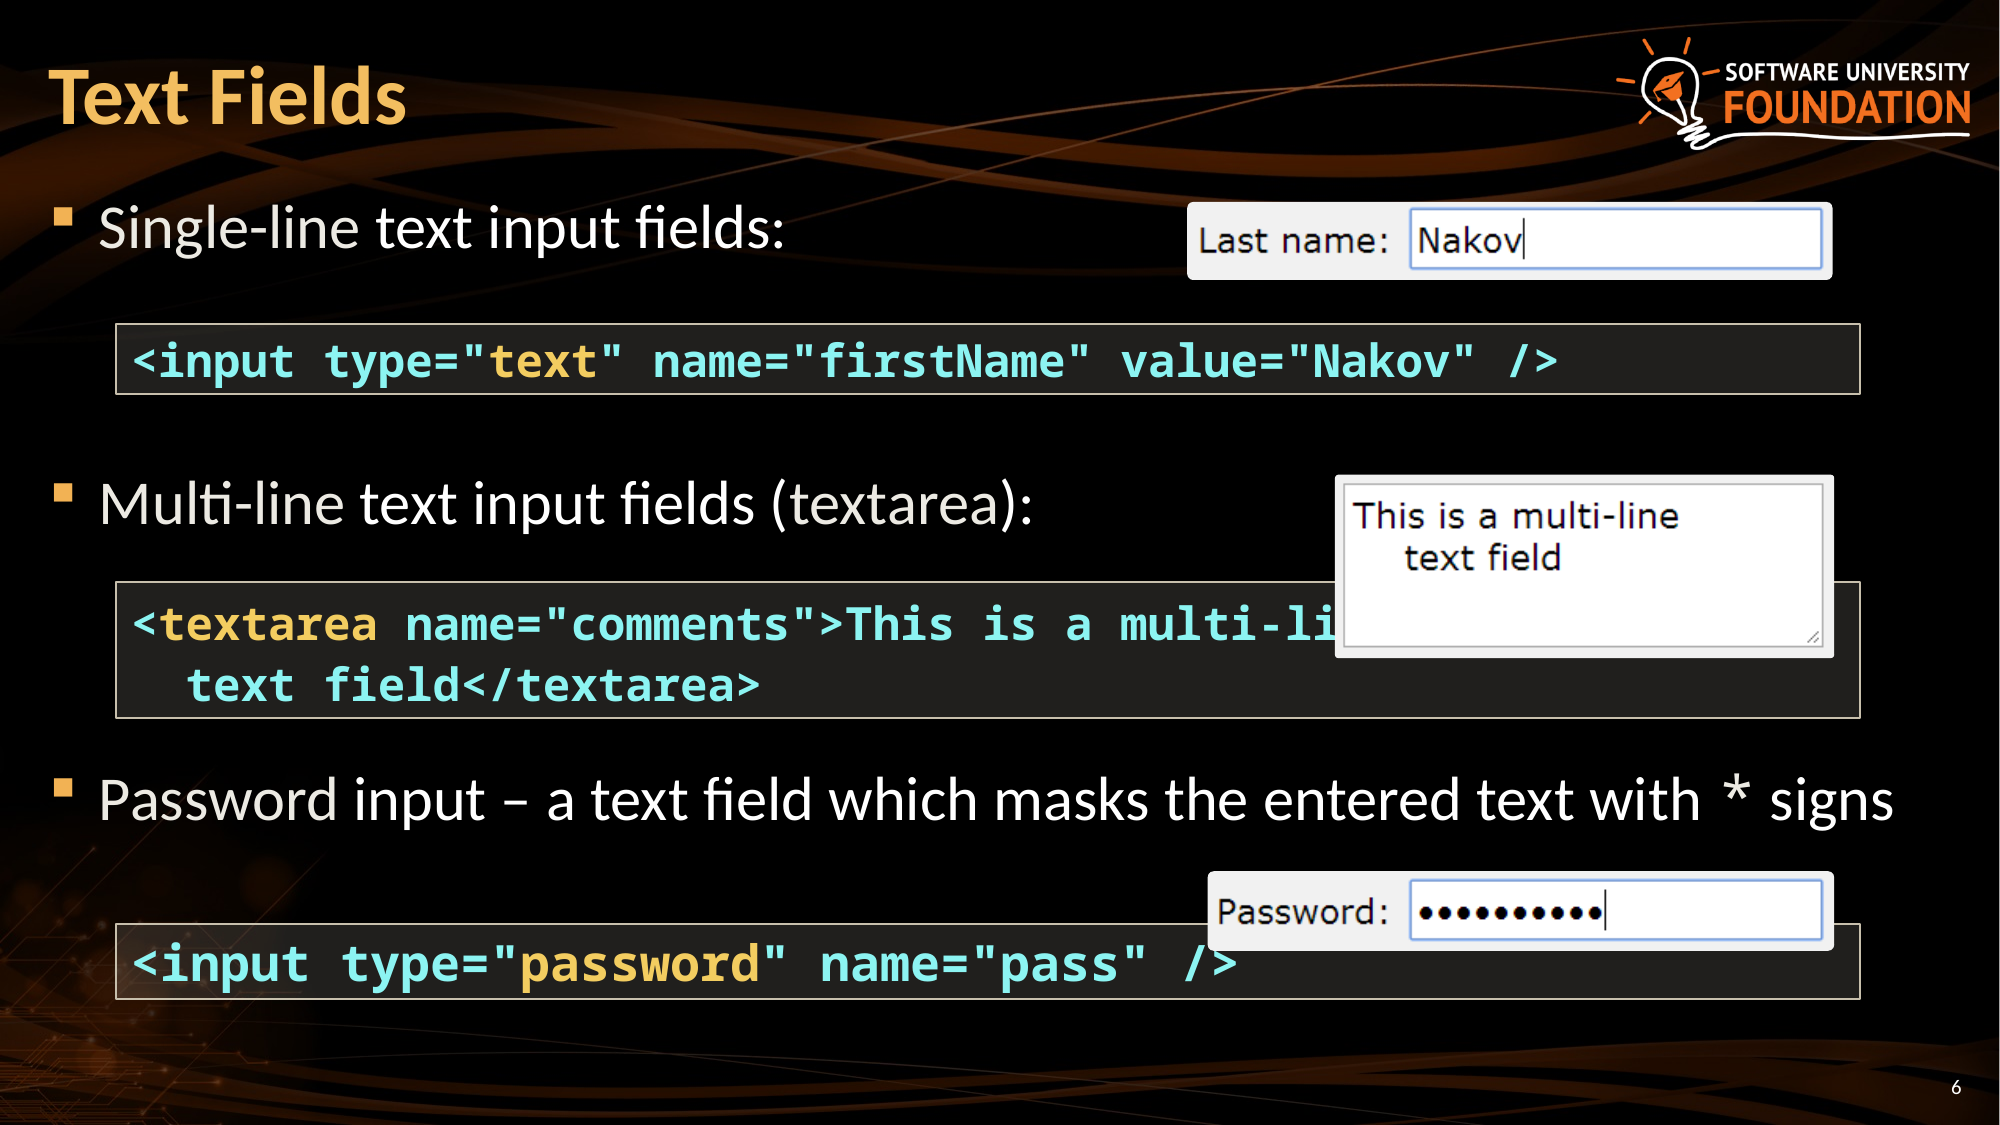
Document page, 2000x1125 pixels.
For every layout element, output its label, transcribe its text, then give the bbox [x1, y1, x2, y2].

picture [0, 0, 2000, 1125]
title Text Fields [30, 6, 1602, 189]
text_box <input type="text" name="firstName" value="Nakov" /> [115, 324, 1860, 394]
text_box <textarea name="comments">This is a multi-line text field</textarea> [115, 581, 1860, 718]
text_box <input type="password" name="pass" /> [115, 924, 1860, 999]
list Single-line text input fields: Multi-line text input fields (textarea): Password input – a text field which masks the entered text with * signs [31, 188, 1968, 1103]
